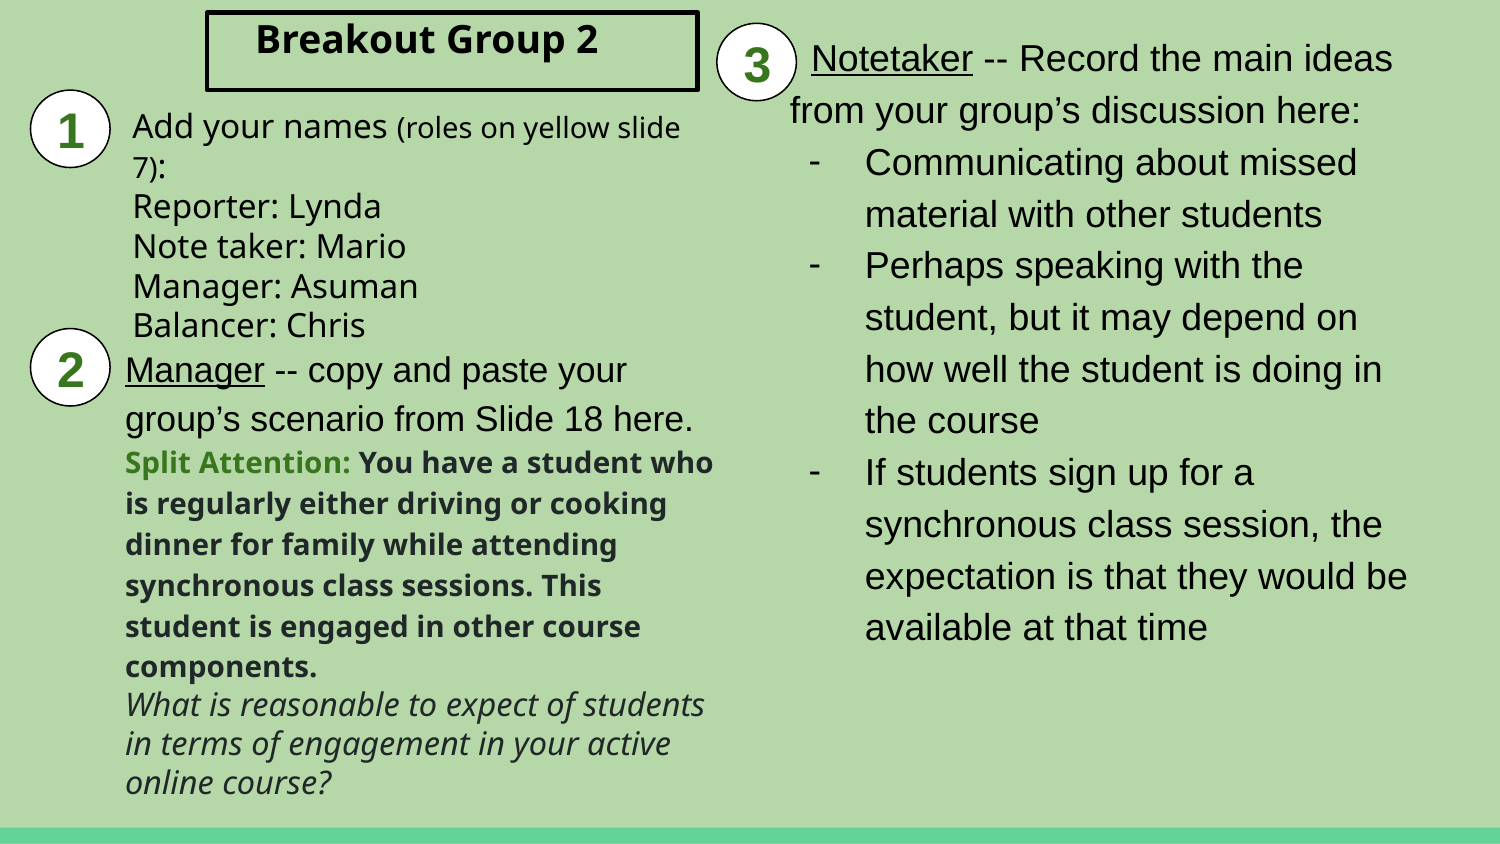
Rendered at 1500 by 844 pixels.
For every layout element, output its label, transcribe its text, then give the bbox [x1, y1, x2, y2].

text_box 3 [716, 23, 797, 101]
list Notetaker -- Record the main ideas from your group’s discussion here: Communicating about missed material with other students Perhaps speaking with the student, but it may depend on how well the student is doing in the course If students sign up for a synchronous class session, the expectation is that they would be available at that time [774, 12, 1446, 740]
list Manager -- copy and paste your group’s scenario from Slide 18 here. Split Attention: You have a student who is regularly either driving or cooking dinner for family while attending synchronous class sessions. This student is engaged in other course components. What is reasonable to expect of students in terms of engagement in your active online course? [110, 325, 734, 817]
text_box 1 [30, 90, 111, 168]
text_box [207, 12, 698, 90]
title Breakout Group 2 [240, 0, 731, 78]
text_box 2 [30, 328, 111, 407]
text_box Add your names (roles on yellow slide 7): Reporter: Lynda Note taker: Mario Manager: Asuman Balancer: Chris [117, 90, 710, 360]
